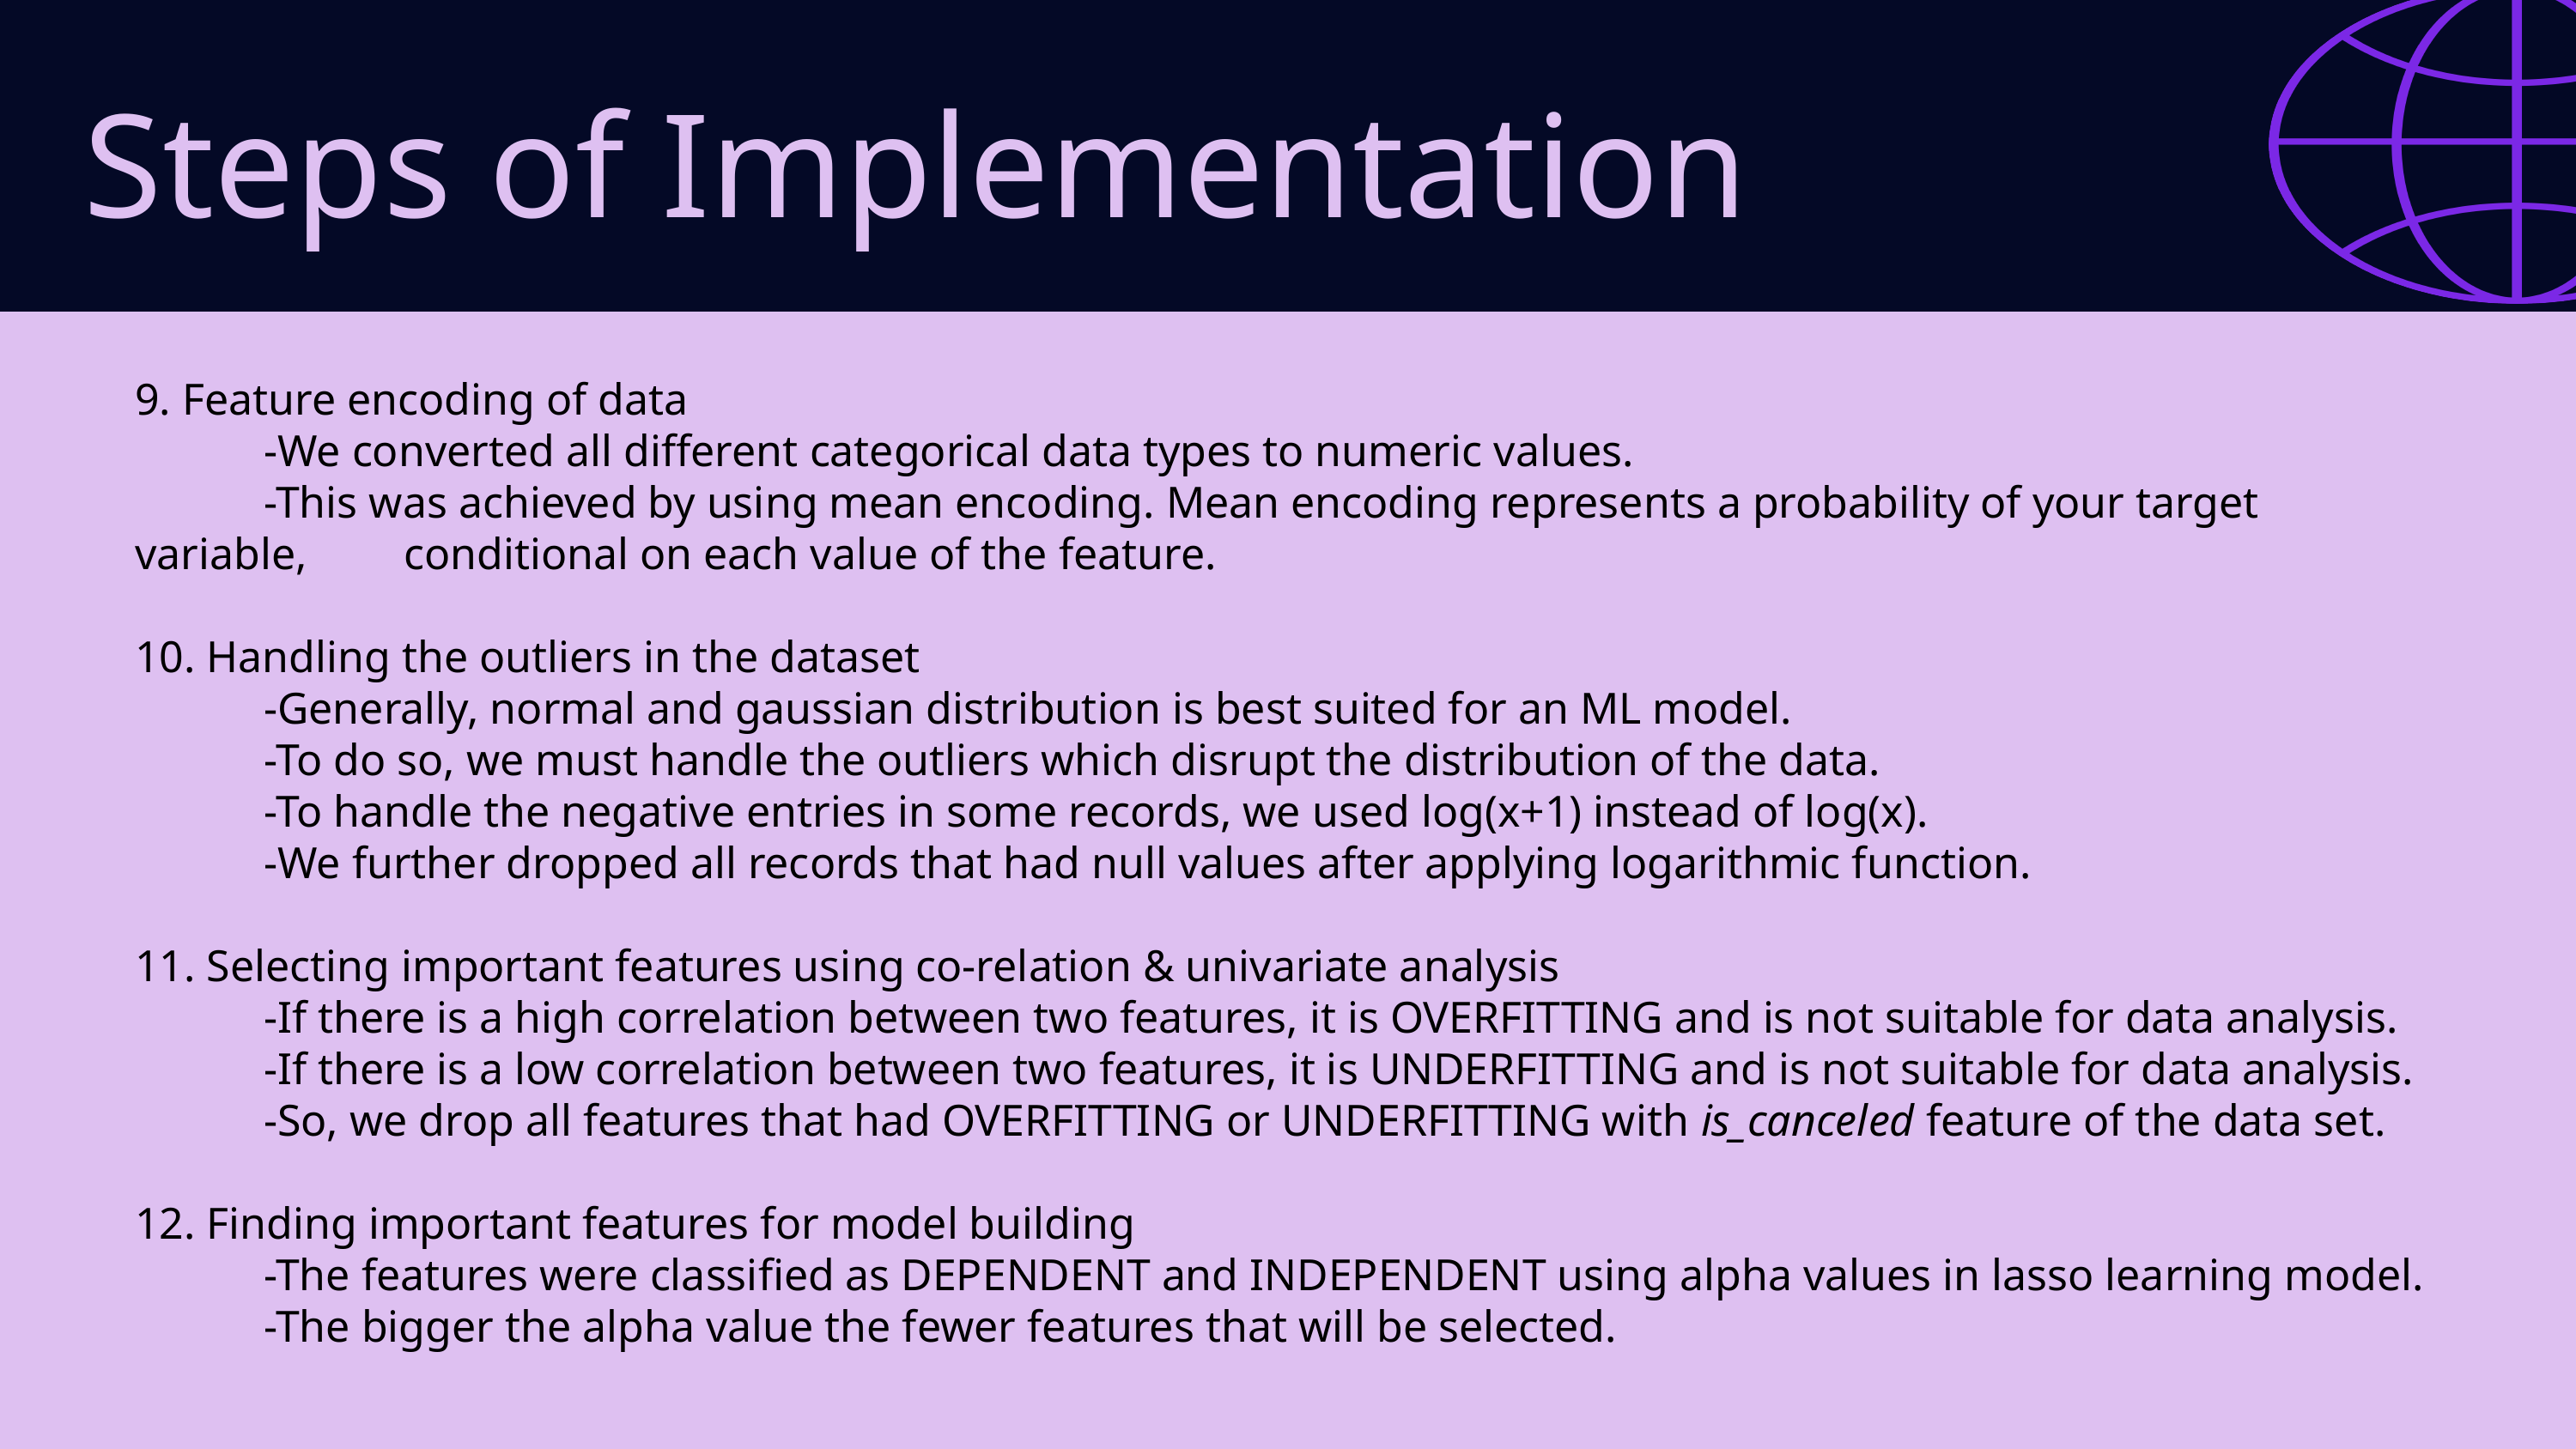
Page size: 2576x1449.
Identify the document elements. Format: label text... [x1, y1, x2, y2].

text_box 9. Feature encoding of data -We converted all different categorical data types to numeric values. -This was achieved by using mean encoding. Mean encoding represents a probability of your target variable, conditional on each value of the feature. 10. Handling the outliers in the dataset -Generally, normal and gaussian distribution is best suited for an ML model. -To do so, we must handle the outliers which disrupt the distribution of the data. -To handle the negative entries in some records, we used log(x+1) instead of log(x). -We further dropped all records that had null values after applying logarithmic function. 11. Selecting important features using co-relation & univariate analysis -If there is a high correlation between two features, it is OVERFITTING and is not suitable for data analysis. -If there is a low correlation between two features, it is UNDERFITTING and is not suitable for data analysis. -So, we drop all features that had OVERFITTING or UNDERFITTING with is_canceled feature of the data set. 12. Finding important features for model building -The features were classified as DEPENDENT and INDEPENDENT using alpha values in lasso learning model. -The bigger the alpha value the fewer features that will be selected. [122, 365, 2454, 1449]
picture [2268, 0, 2576, 304]
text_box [0, 0, 2576, 312]
